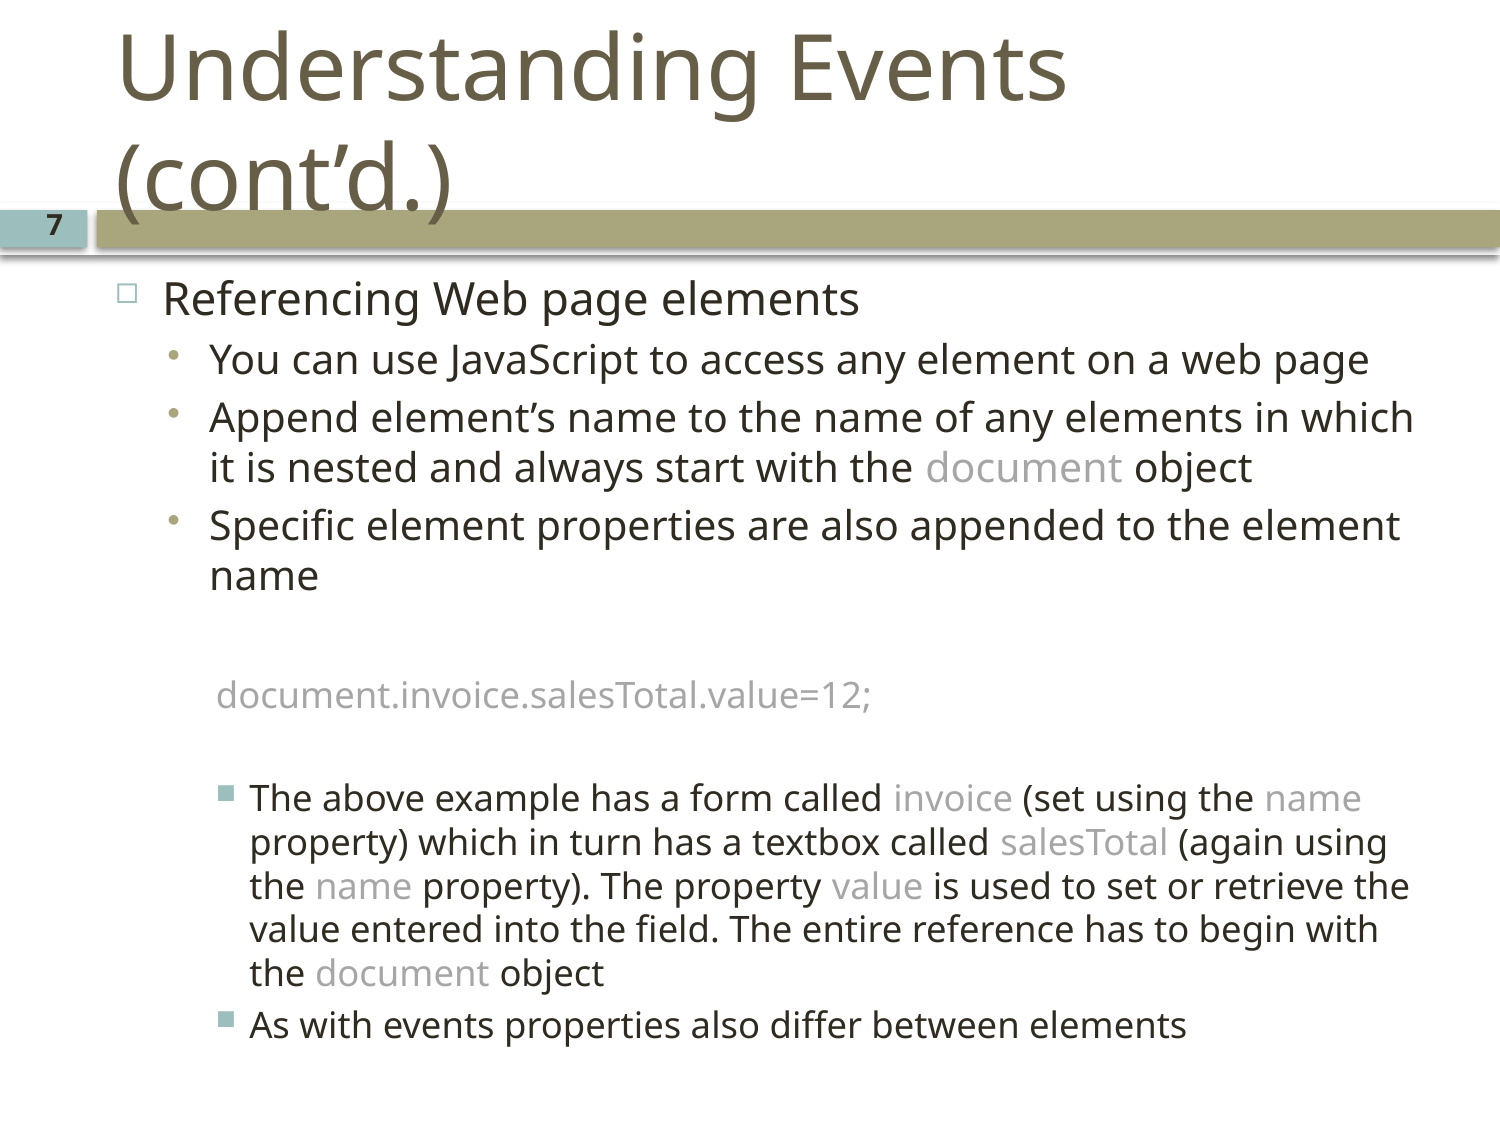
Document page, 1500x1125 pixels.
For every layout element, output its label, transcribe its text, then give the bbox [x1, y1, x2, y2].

title Understanding Events (cont’d.) [100, 37, 1438, 200]
list Referencing Web page elements You can use JavaScript to access any element on a web page Append element’s name to the name of any elements in which it is nested and always start with the document object Specific element properties are also appended to the element name document.invoice.salesTotal.value=12; The above example has a form called invoice (set using the name property) which in turn has a textbox called salesTotal (again using the name property). The property value is used to set or retrieve the value entered into the field. The entire reference has to begin with the document object As with events properties also differ between elements [100, 262, 1438, 1059]
slide_number 7 [29, 196, 81, 257]
